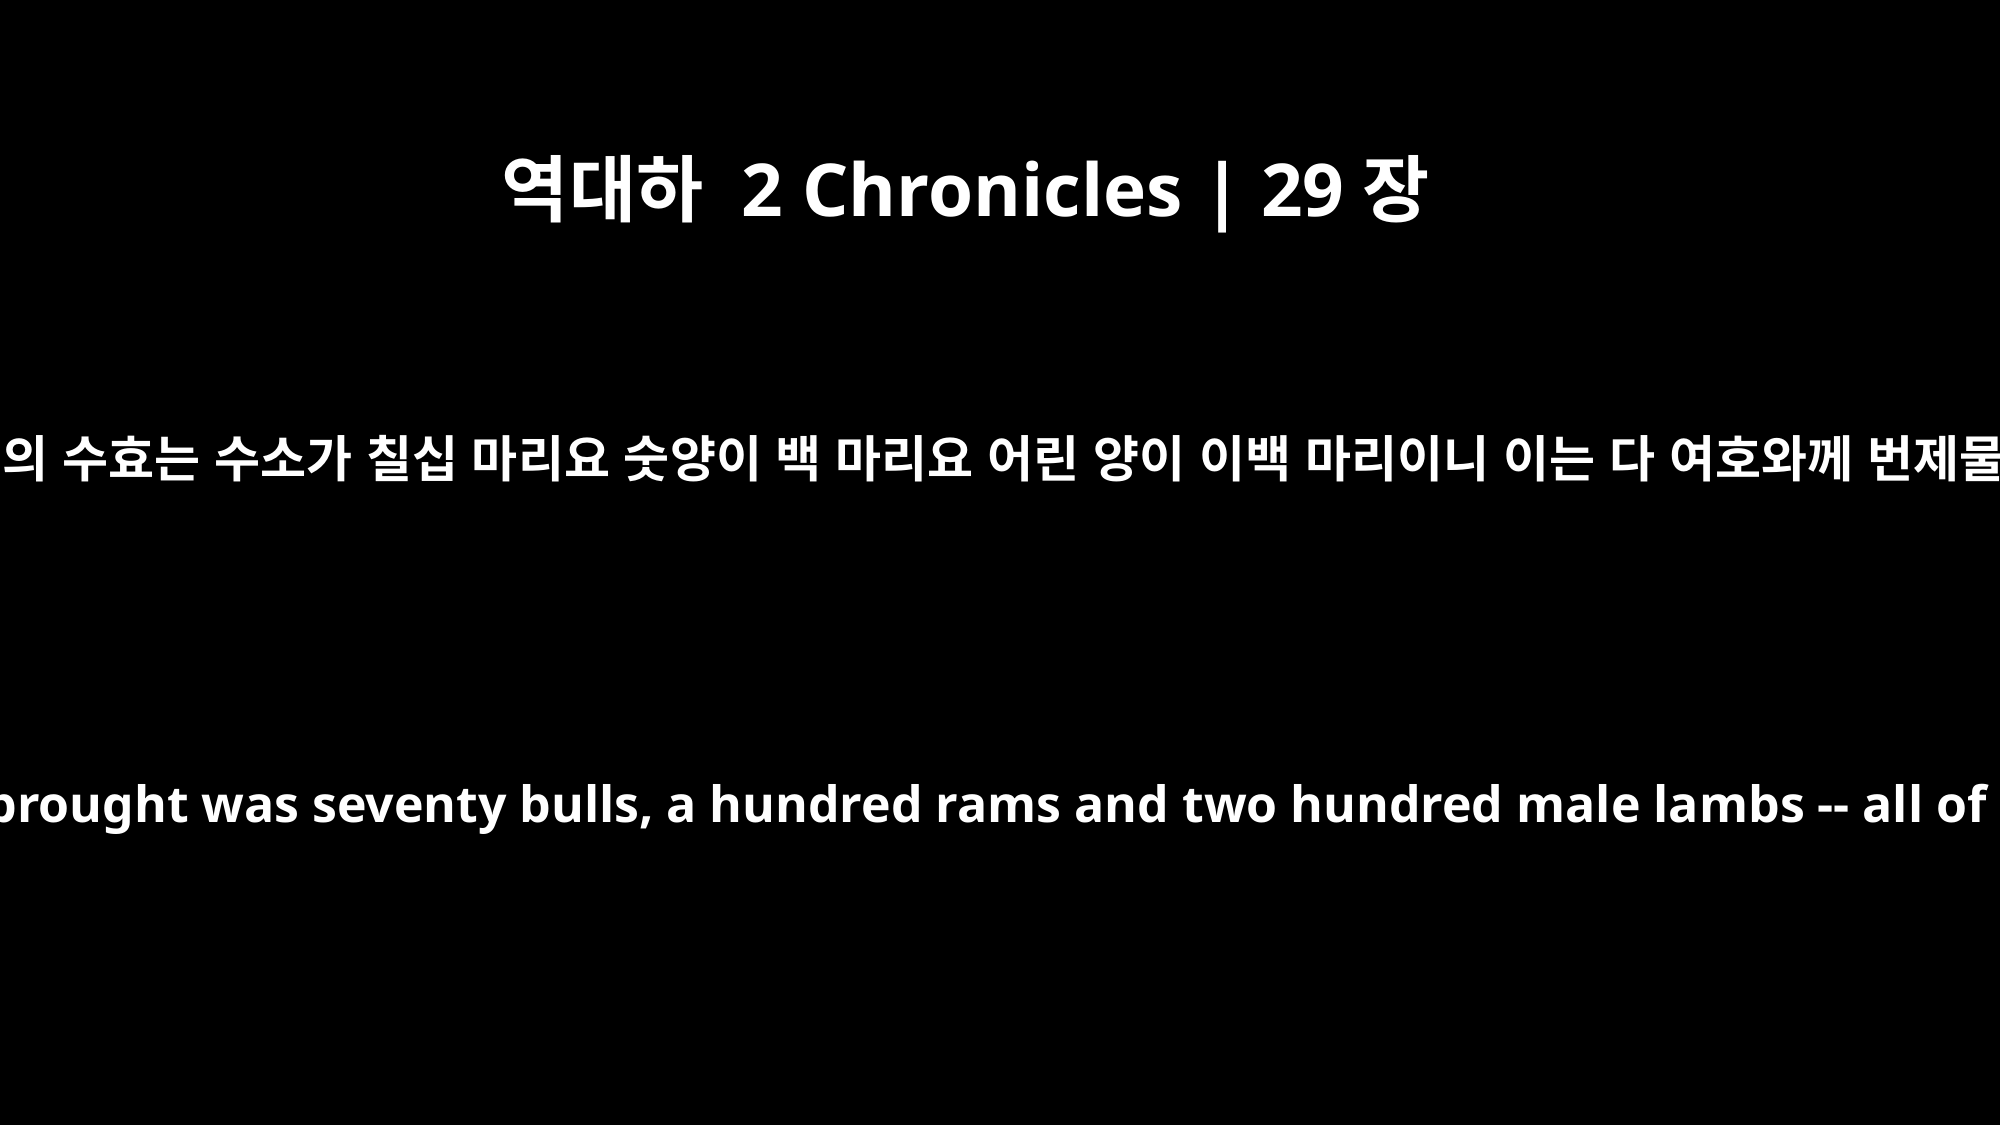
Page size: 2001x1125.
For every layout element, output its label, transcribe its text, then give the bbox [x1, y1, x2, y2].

text_box 역대하 2 Chronicles | 29장 [487, 136, 1445, 239]
text_box 32 회중이 가져온 번제물의 수효는 수소가 칠십 마리요 숫양이 백 마리요 어린 양이 이백 마리이니 이는 다 여호와께 번제물로 드리는 것이며 [0, 359, 2000, 495]
text_box The number of burnt offerings the assembly brought was seventy bulls, a hundred rams and two hundred male lambs -- all of them for burnt offerings to the LORD. [0, 764, 2000, 840]
